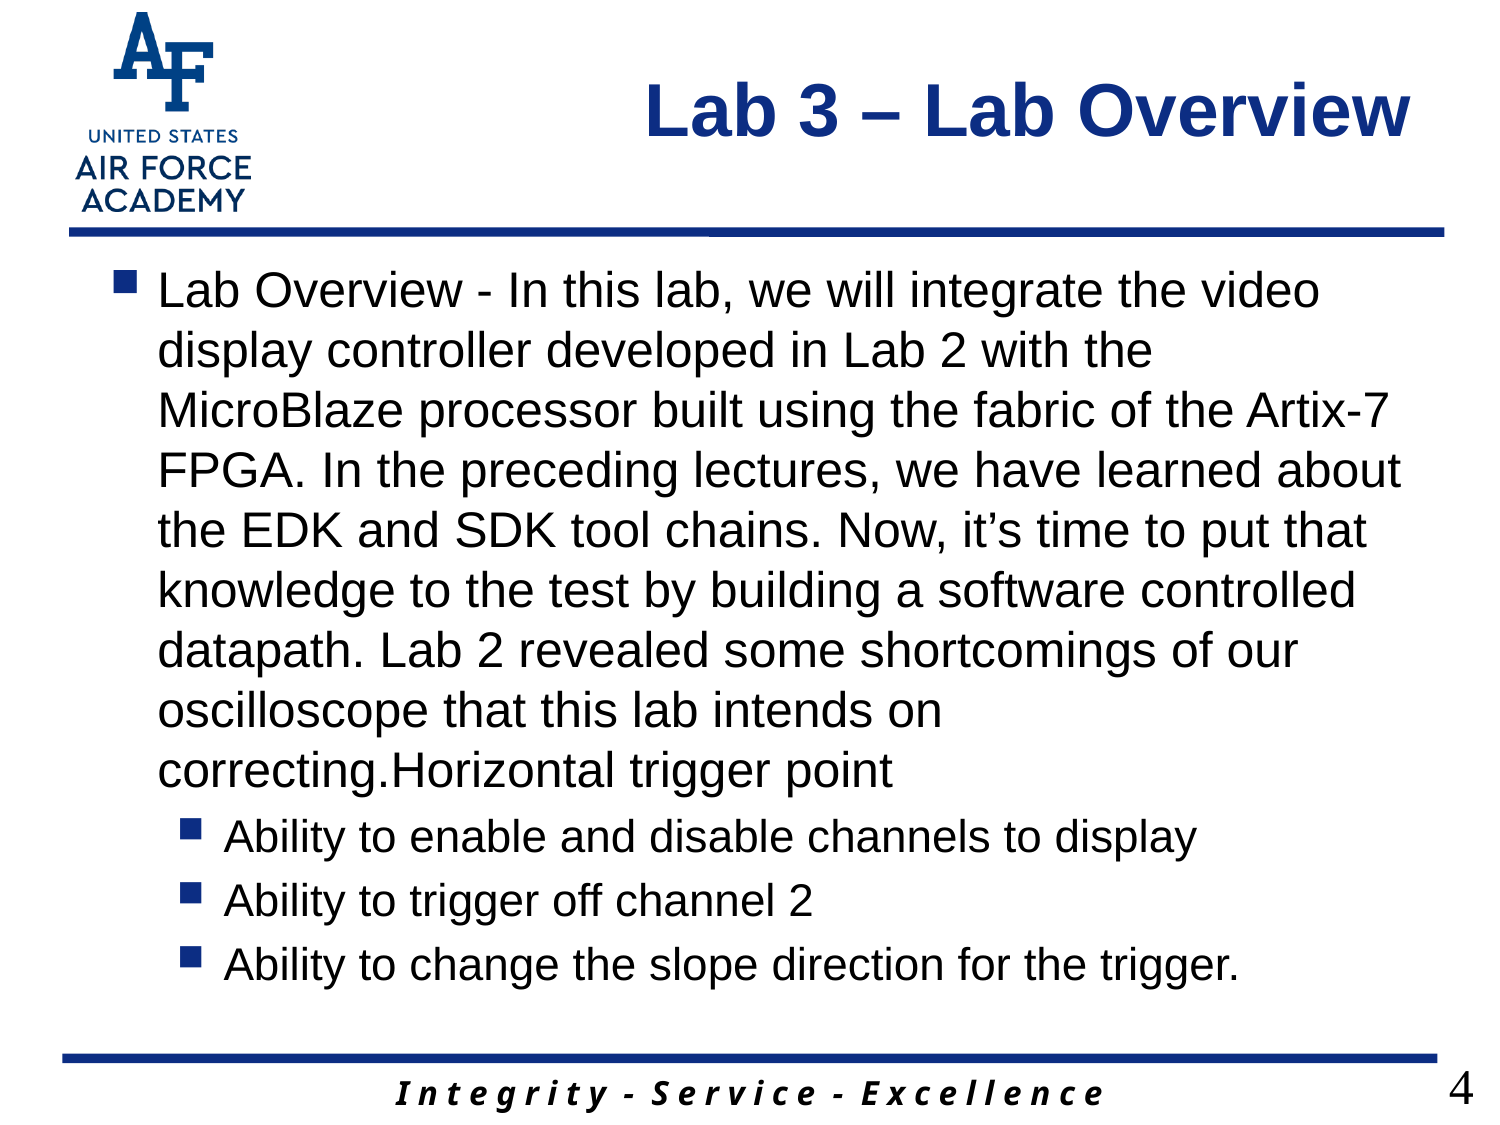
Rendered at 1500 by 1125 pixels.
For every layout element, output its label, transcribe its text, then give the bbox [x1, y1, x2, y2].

list Lab Overview - In this lab, we will integrate the video display controller developed in Lab 2 with the MicroBlaze processor built using the fabric of the Artix-7 FPGA. In the preceding lectures, we have learned about the EDK and SDK tool chains. Now, it’s time to put that knowledge to the test by building a software controlled datapath. Lab 2 revealed some shortcomings of our oscilloscope that this lab intends on correcting.Horizontal trigger point Ability to enable and disable channels to display Ability to trigger off channel 2 Ability to change the slope direction for the trigger. [95, 249, 1430, 960]
title Lab 3 – Lab Overview [313, 12, 1427, 201]
picture [75, 12, 251, 212]
slide_number 4 [1138, 1046, 1490, 1125]
